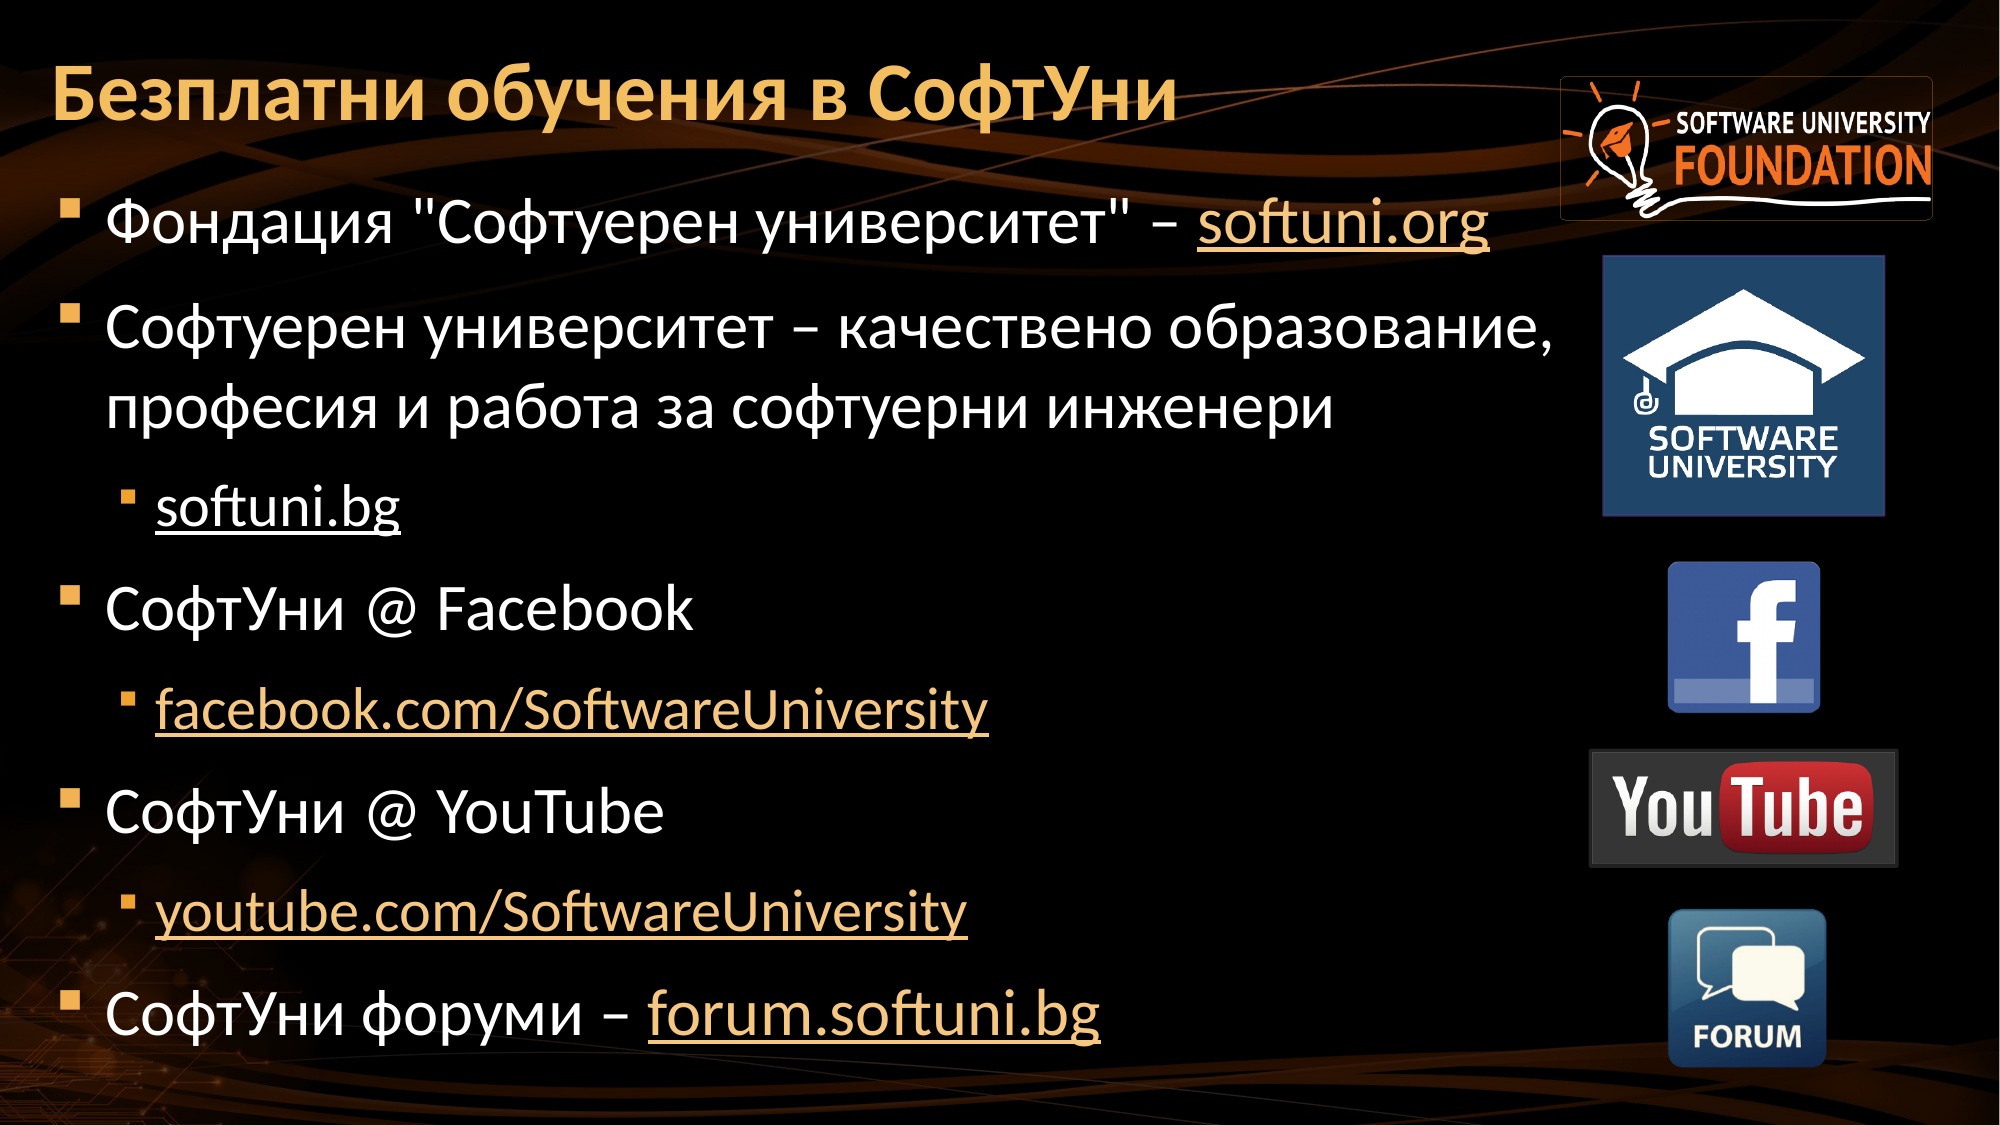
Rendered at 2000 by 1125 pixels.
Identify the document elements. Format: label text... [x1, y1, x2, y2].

title Безплатни обучения в СофтУни [33, 16, 1489, 171]
picture [0, 0, 2000, 1125]
list Фондация "Софтуерен университет" – softuni.org Софтуерен университет – качествено образование, професия и работа за софтуерни инженери softuni.bg СофтУни @ Facebook facebook.com/SoftwareUniversity СофтУни @ YouTube youtube.com/SoftwareUniversity СофтУни форуми – forum.softuni.bg [37, 170, 1585, 1096]
